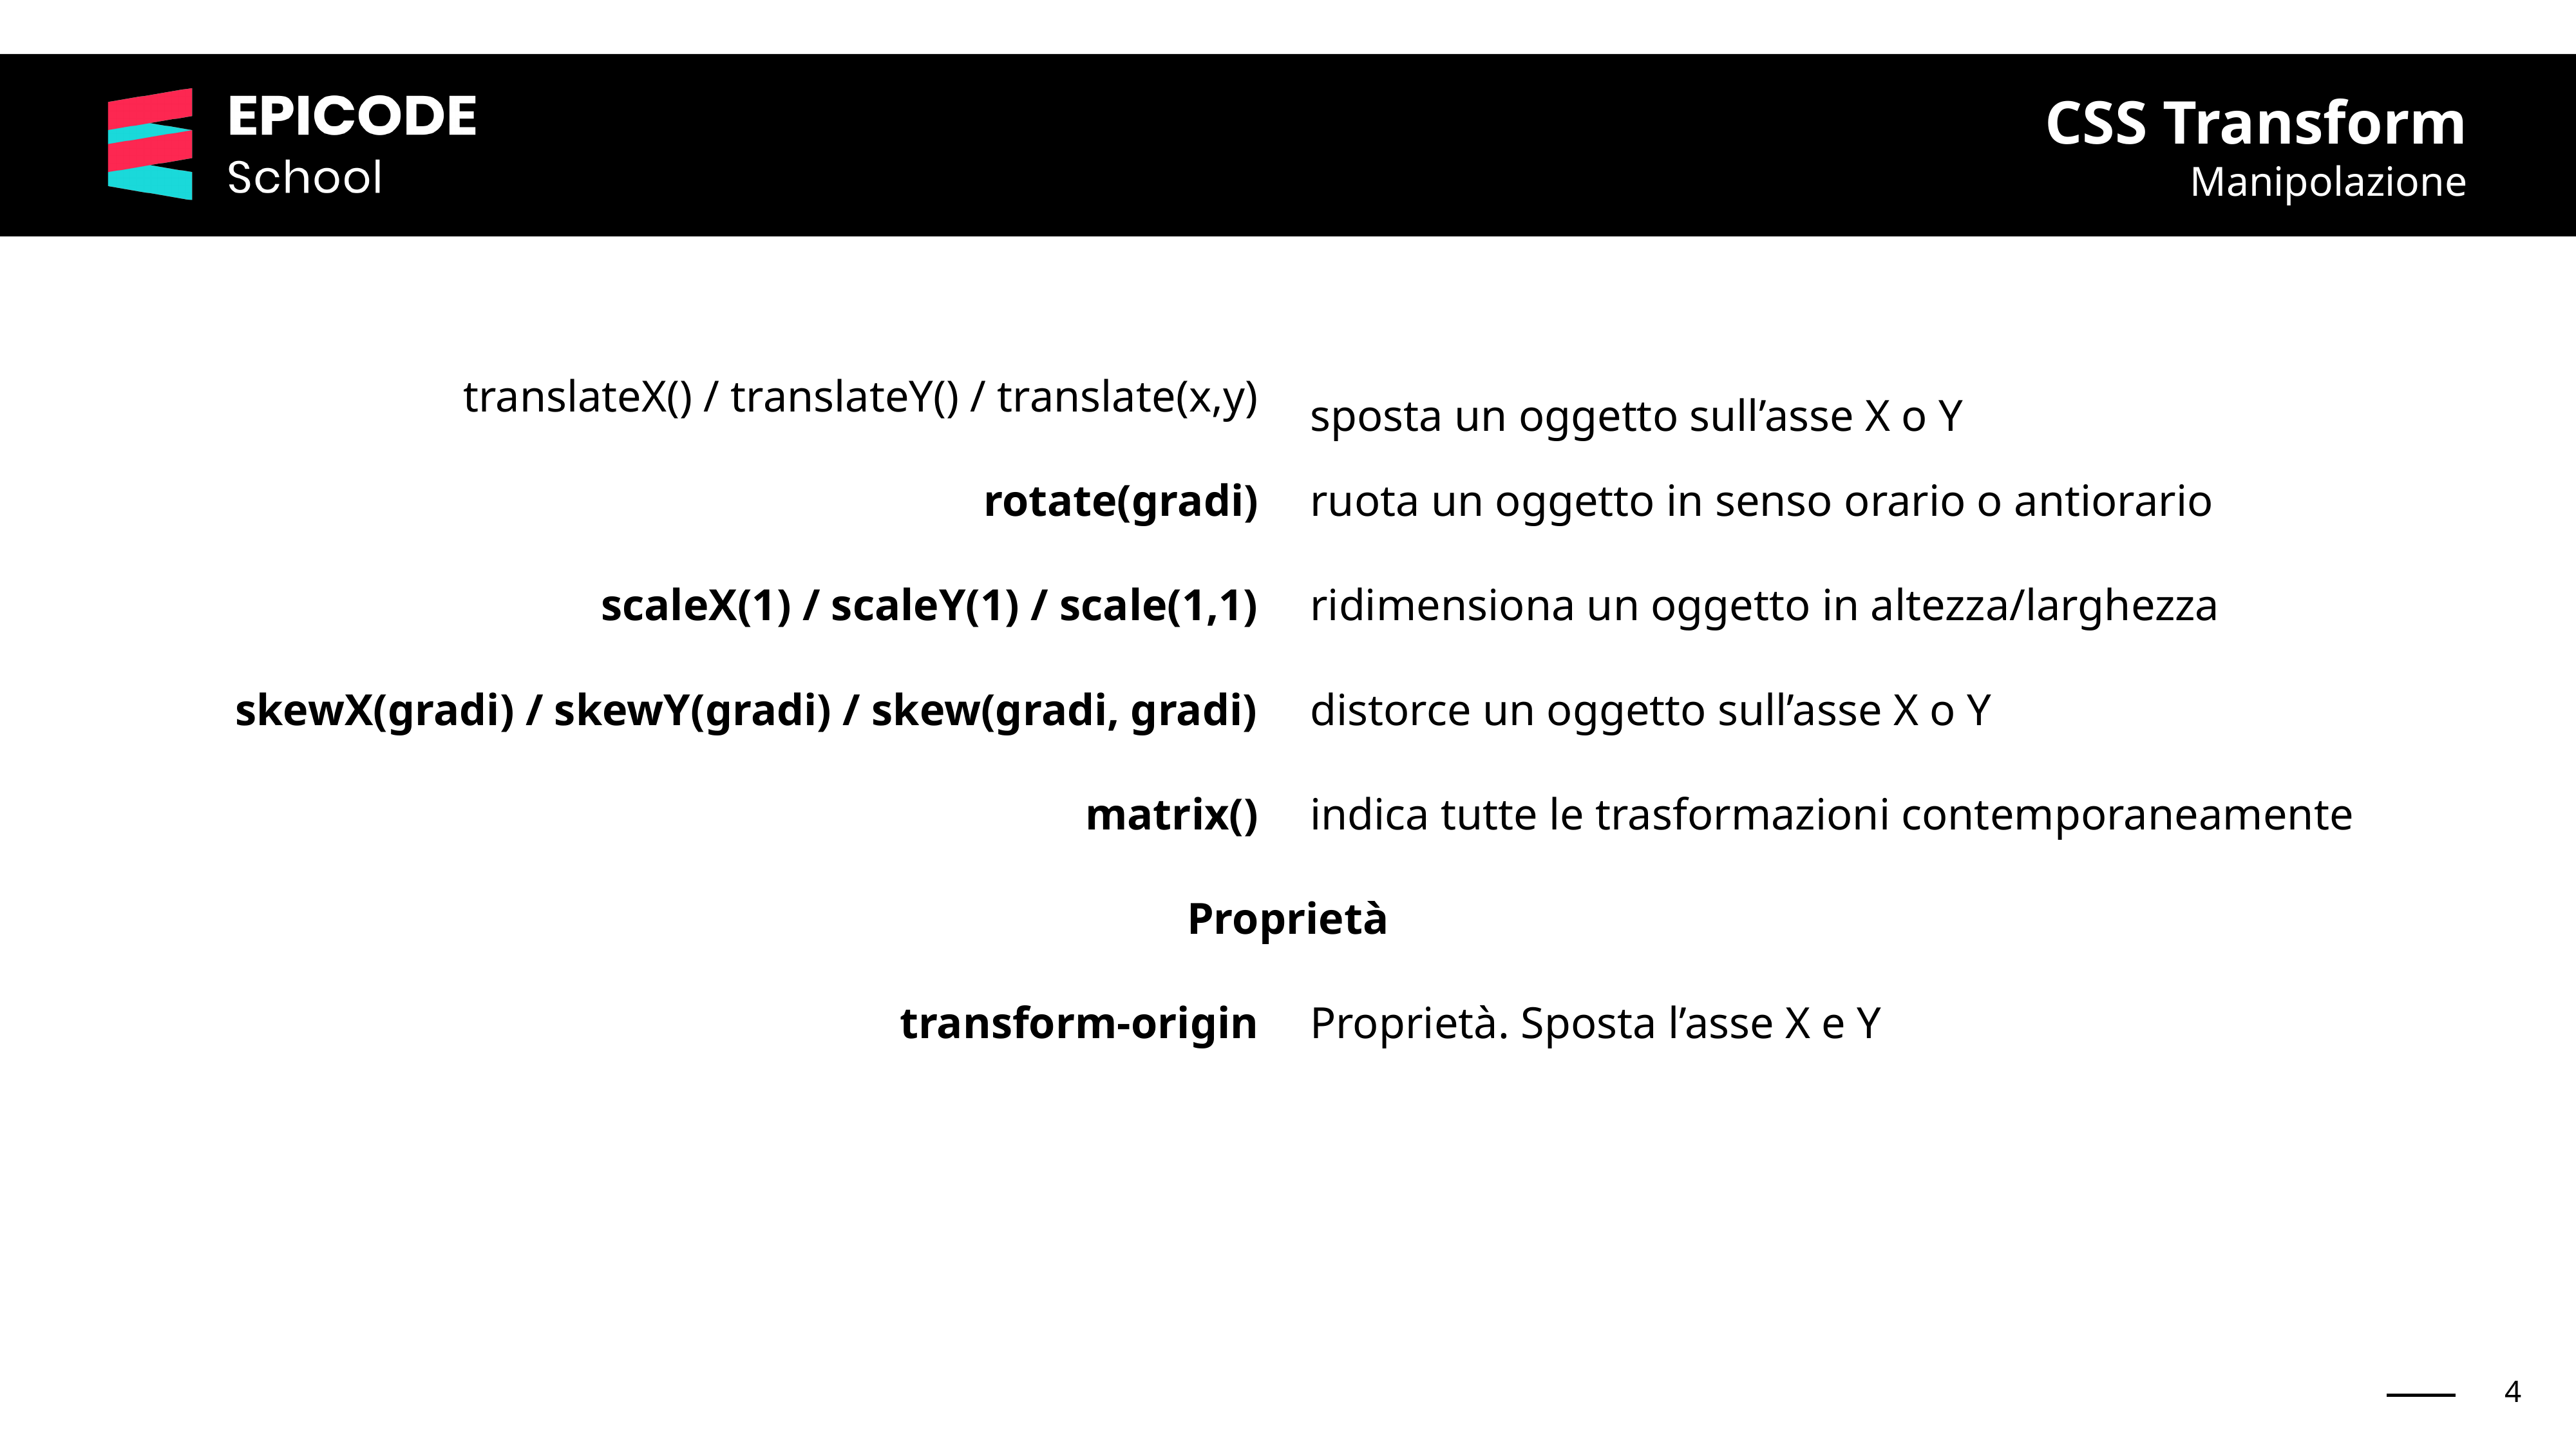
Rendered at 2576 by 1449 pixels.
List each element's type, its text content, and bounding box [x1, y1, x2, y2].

table_cell transform-origin [166, 970, 1284, 1074]
table_header sposta un oggetto sull’asse X o Y [1284, 343, 2410, 448]
table_cell matrix() [166, 761, 1284, 865]
table_cell Proprietà. Sposta l’asse X e Y [1284, 970, 2410, 1074]
table_cell ridimensiona un oggetto in altezza/larghezza [1284, 552, 2410, 656]
table_cell skewX(gradi) / skewY(gradi) / skew(gradi, gradi) [166, 656, 1284, 761]
table_cell ruota un oggetto in senso orario o antiorario [1284, 448, 2410, 552]
table_cell indica tutte le trasformazioni contemporaneamente [1284, 761, 2410, 865]
table_cell Proprietà [166, 865, 2410, 970]
text_box CSS Transform Manipolazione [97, 79, 2474, 210]
table_cell scaleX(1) / scaleY(1) / scale(1,1) [166, 552, 1284, 656]
table_cell distorce un oggetto sull’asse X o Y [1284, 656, 2410, 761]
table_header translateX() / translateY() / translate(x,y) [166, 343, 1284, 448]
slide_number ‹#› [2478, 567, 2527, 1419]
table_cell rotate(gradi) [166, 448, 1284, 552]
